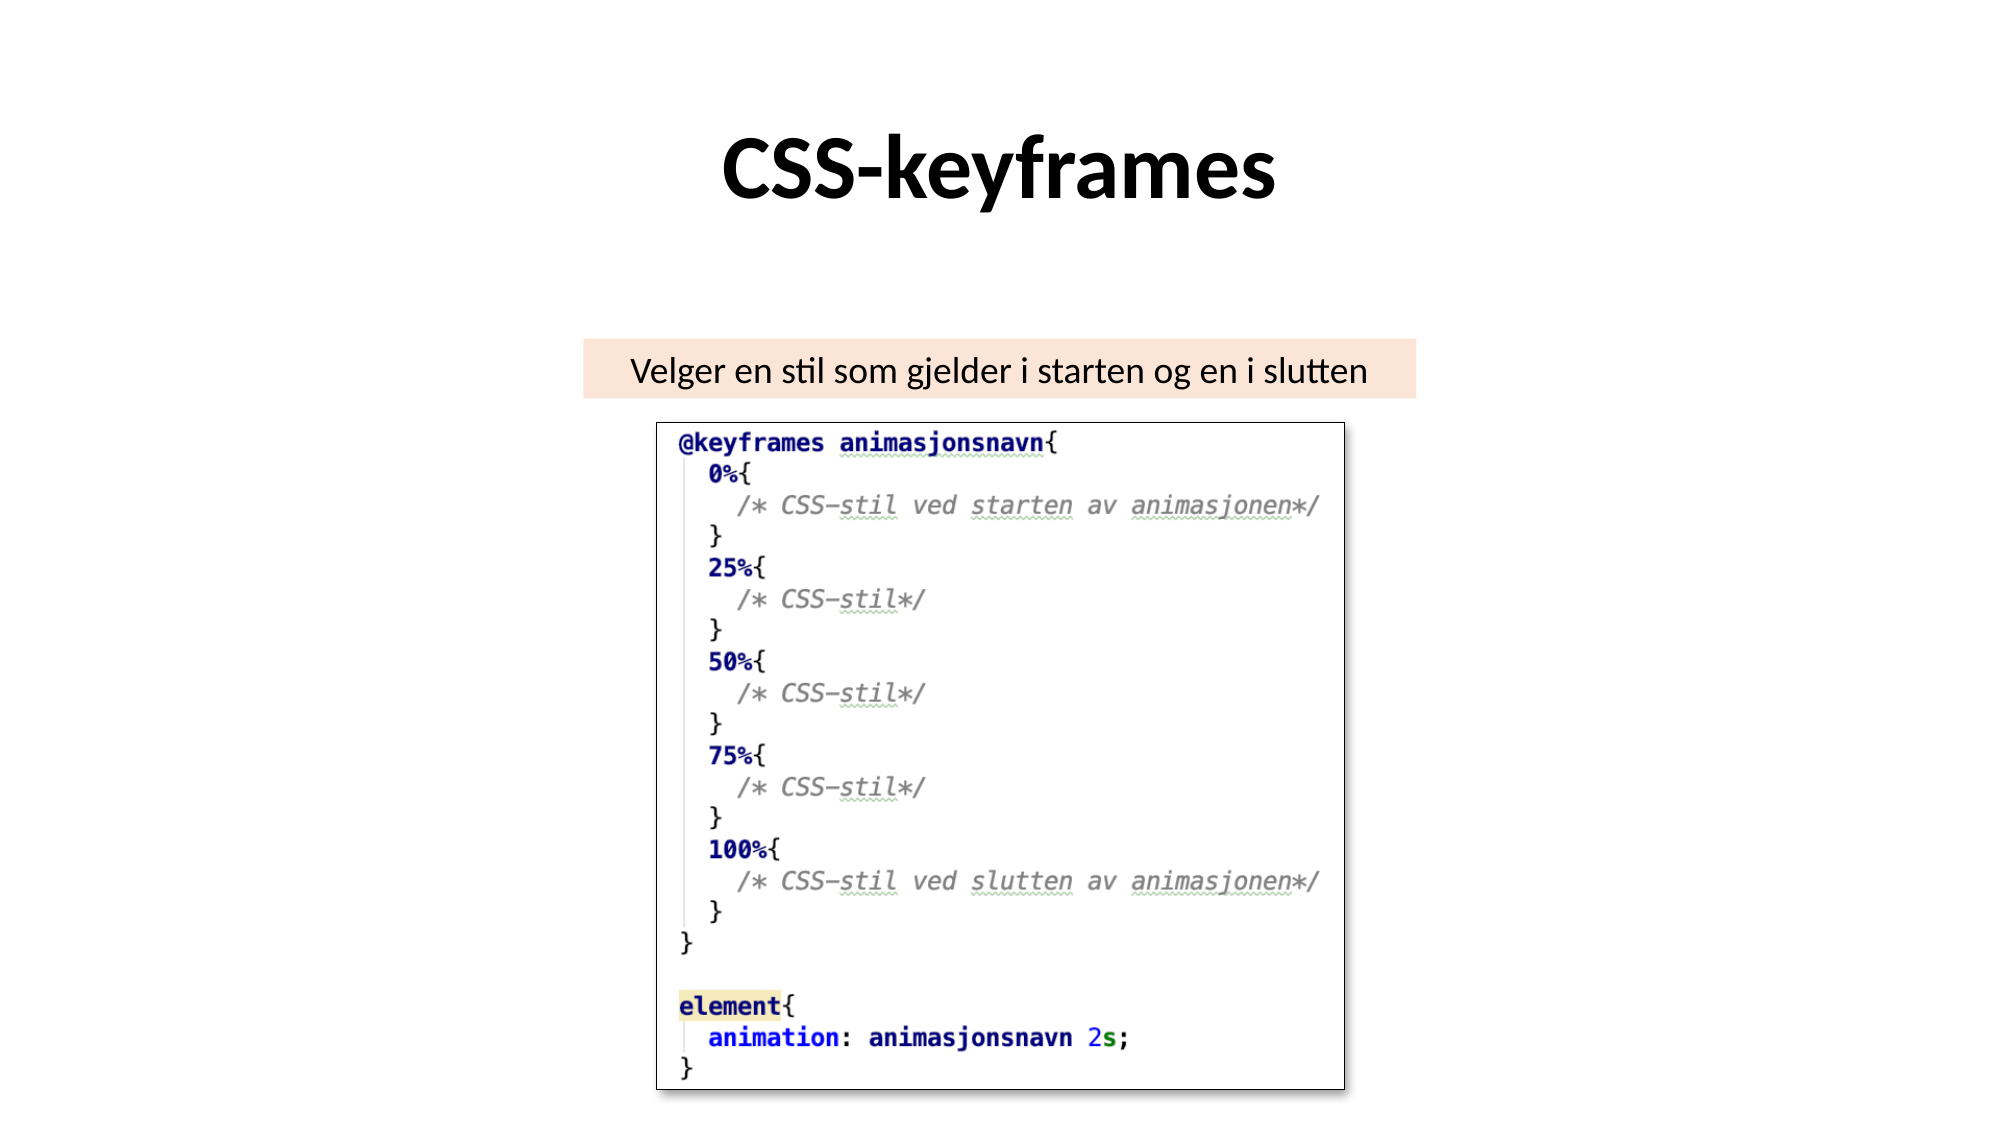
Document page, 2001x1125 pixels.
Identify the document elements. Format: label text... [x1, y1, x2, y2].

picture [656, 422, 1344, 1090]
title CSS-keyframes [137, 59, 1863, 278]
text_box Velger en stil som gjelder i starten og en i slutten [583, 338, 1417, 399]
